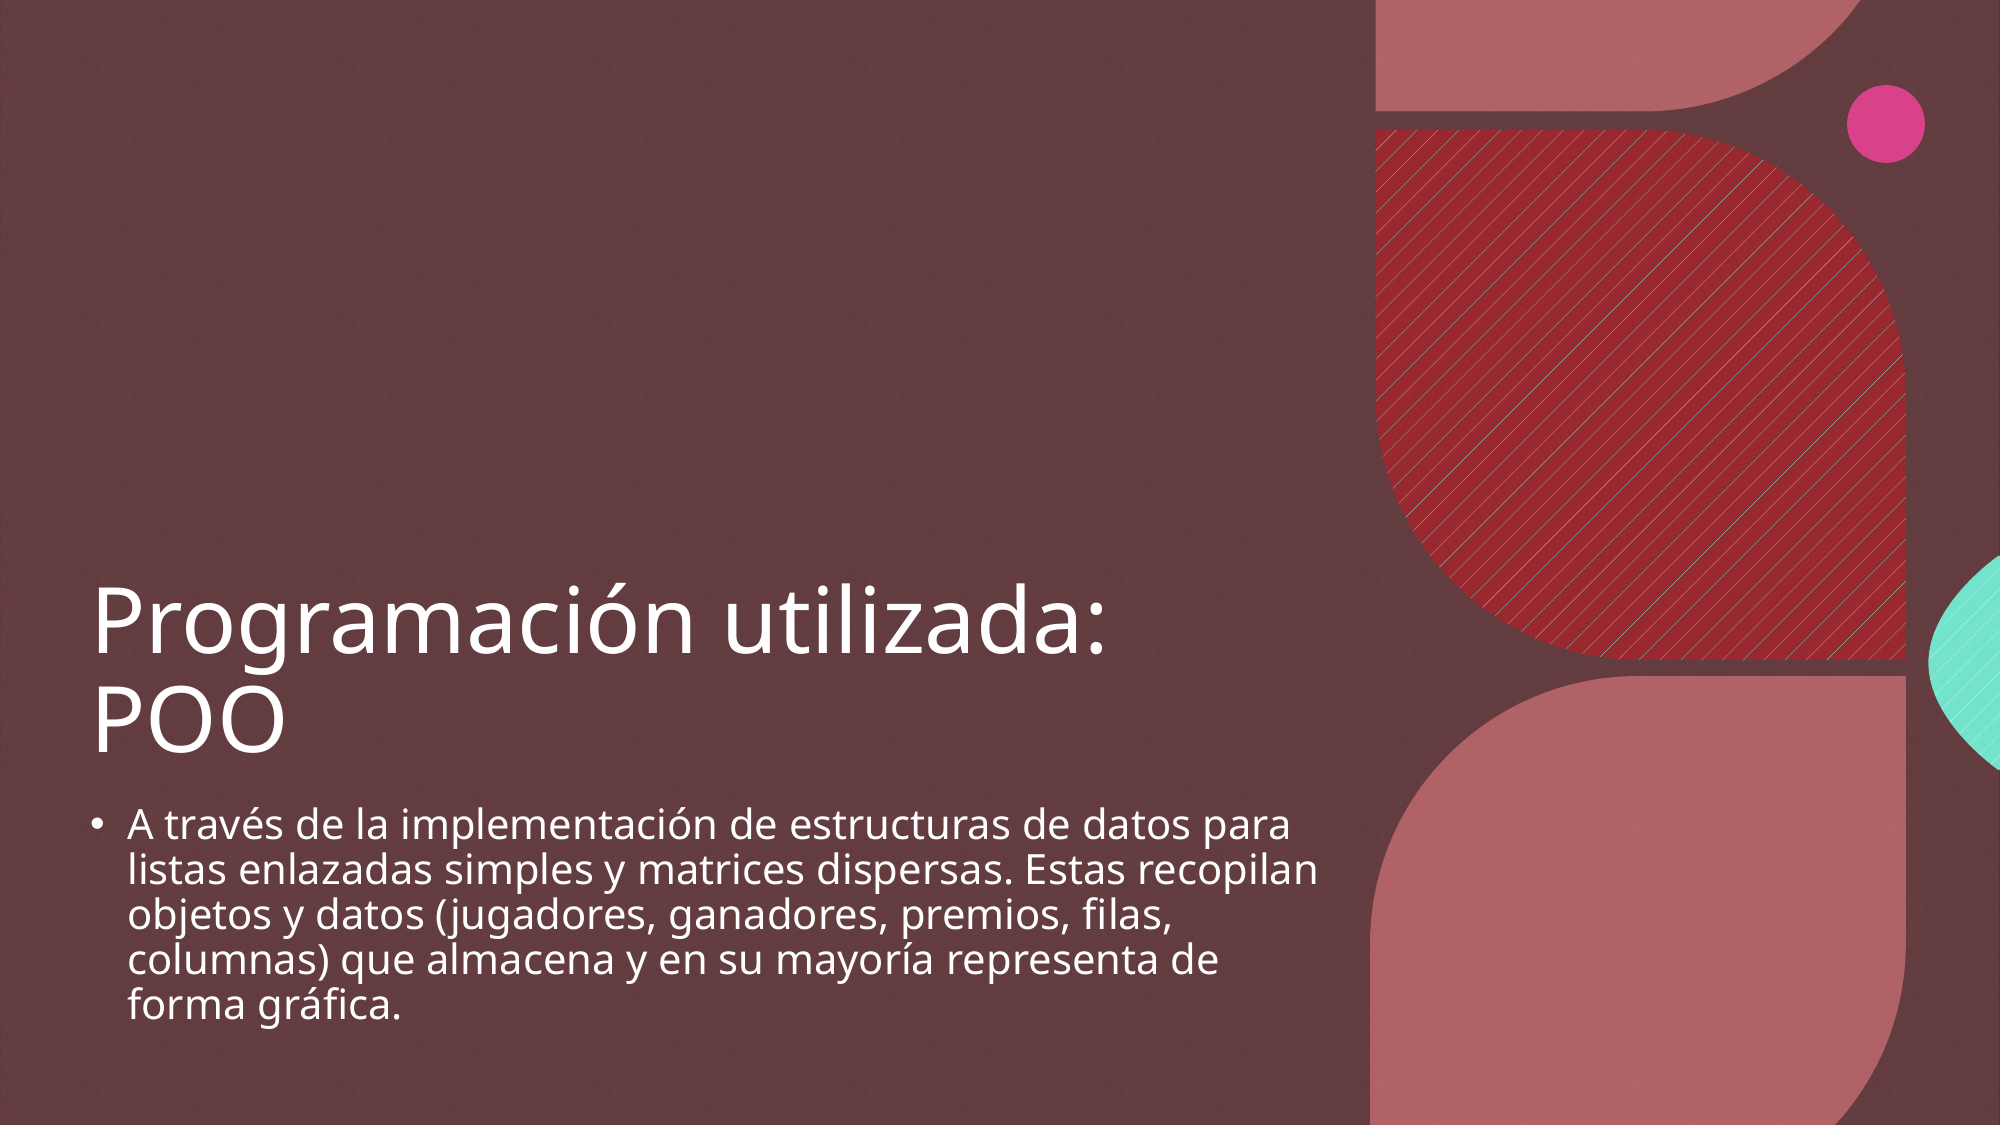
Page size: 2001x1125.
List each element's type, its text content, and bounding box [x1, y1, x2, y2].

title Programación utilizada: POO [75, 562, 1336, 780]
list A través de la implementación de estructuras de datos para listas enlazadas simples y matrices dispersas. Estas recopilan objetos y datos (jugadores, ganadores, premios, filas, columnas) que almacena y en su mayoría representa de forma gráfica. [75, 795, 1336, 1014]
